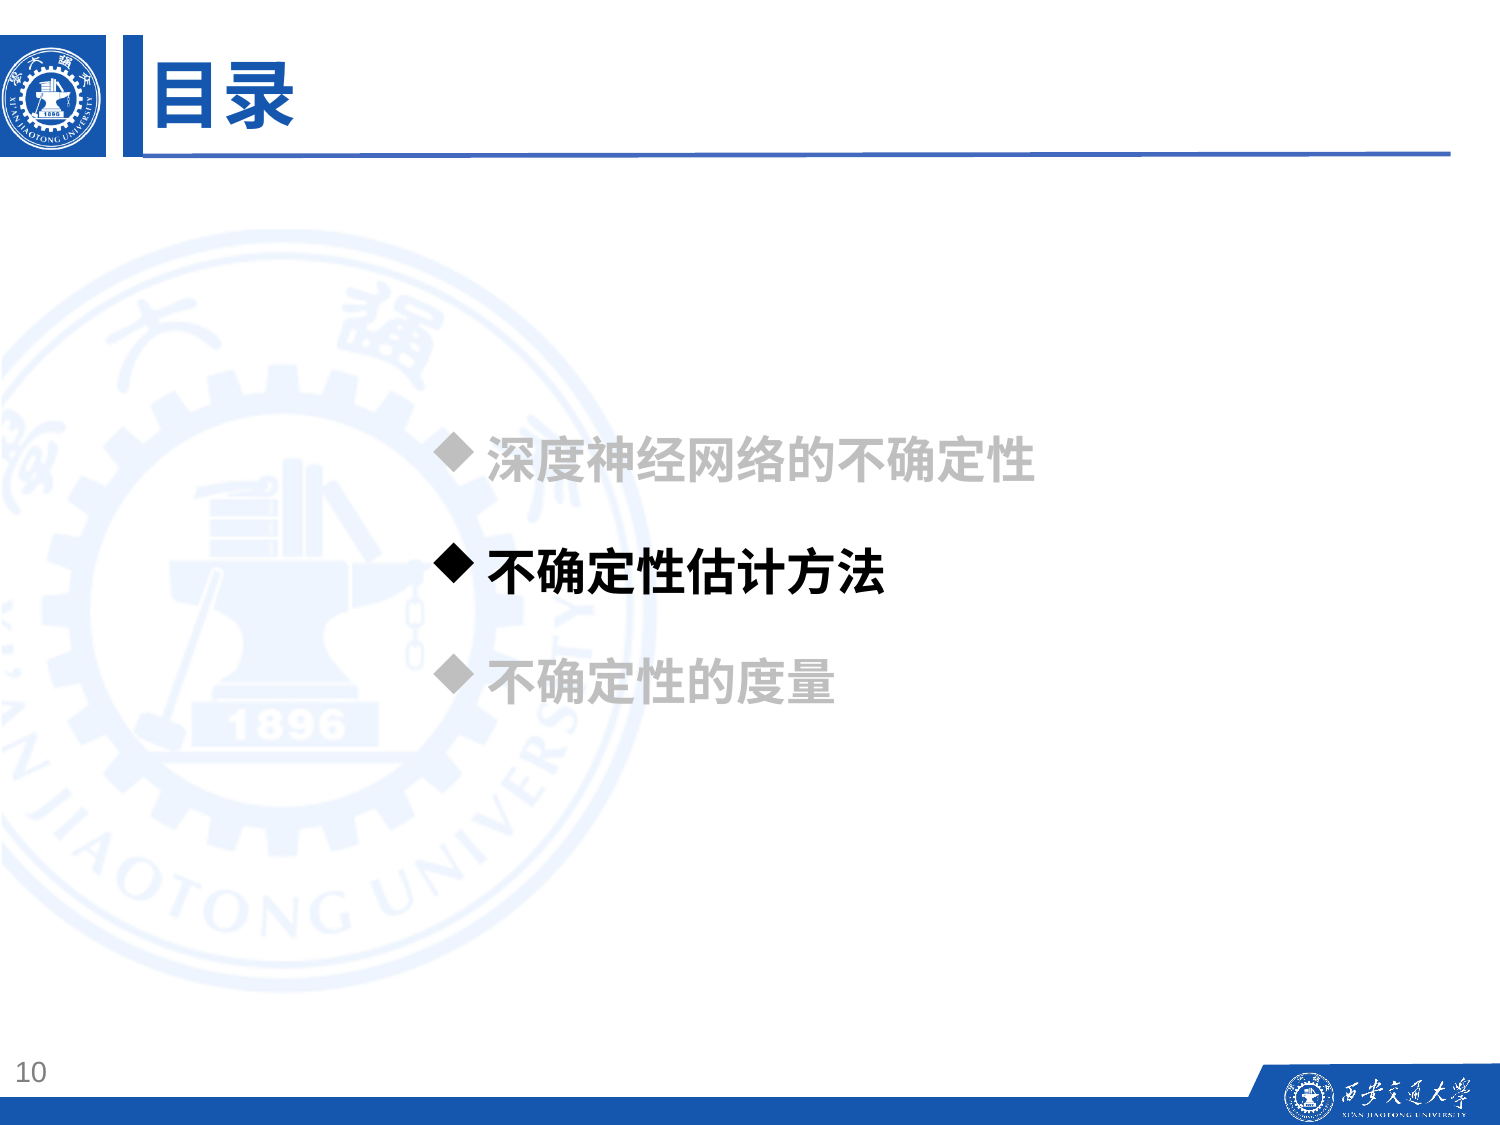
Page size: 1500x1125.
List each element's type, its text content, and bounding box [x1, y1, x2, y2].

text_box 深度神经网络的不确定性 不确定性估计方法 不确定性的度量 [680, 391, 1333, 836]
text_box 目录 [94, 39, 351, 145]
picture [1, 43, 104, 150]
picture [1, 229, 680, 998]
